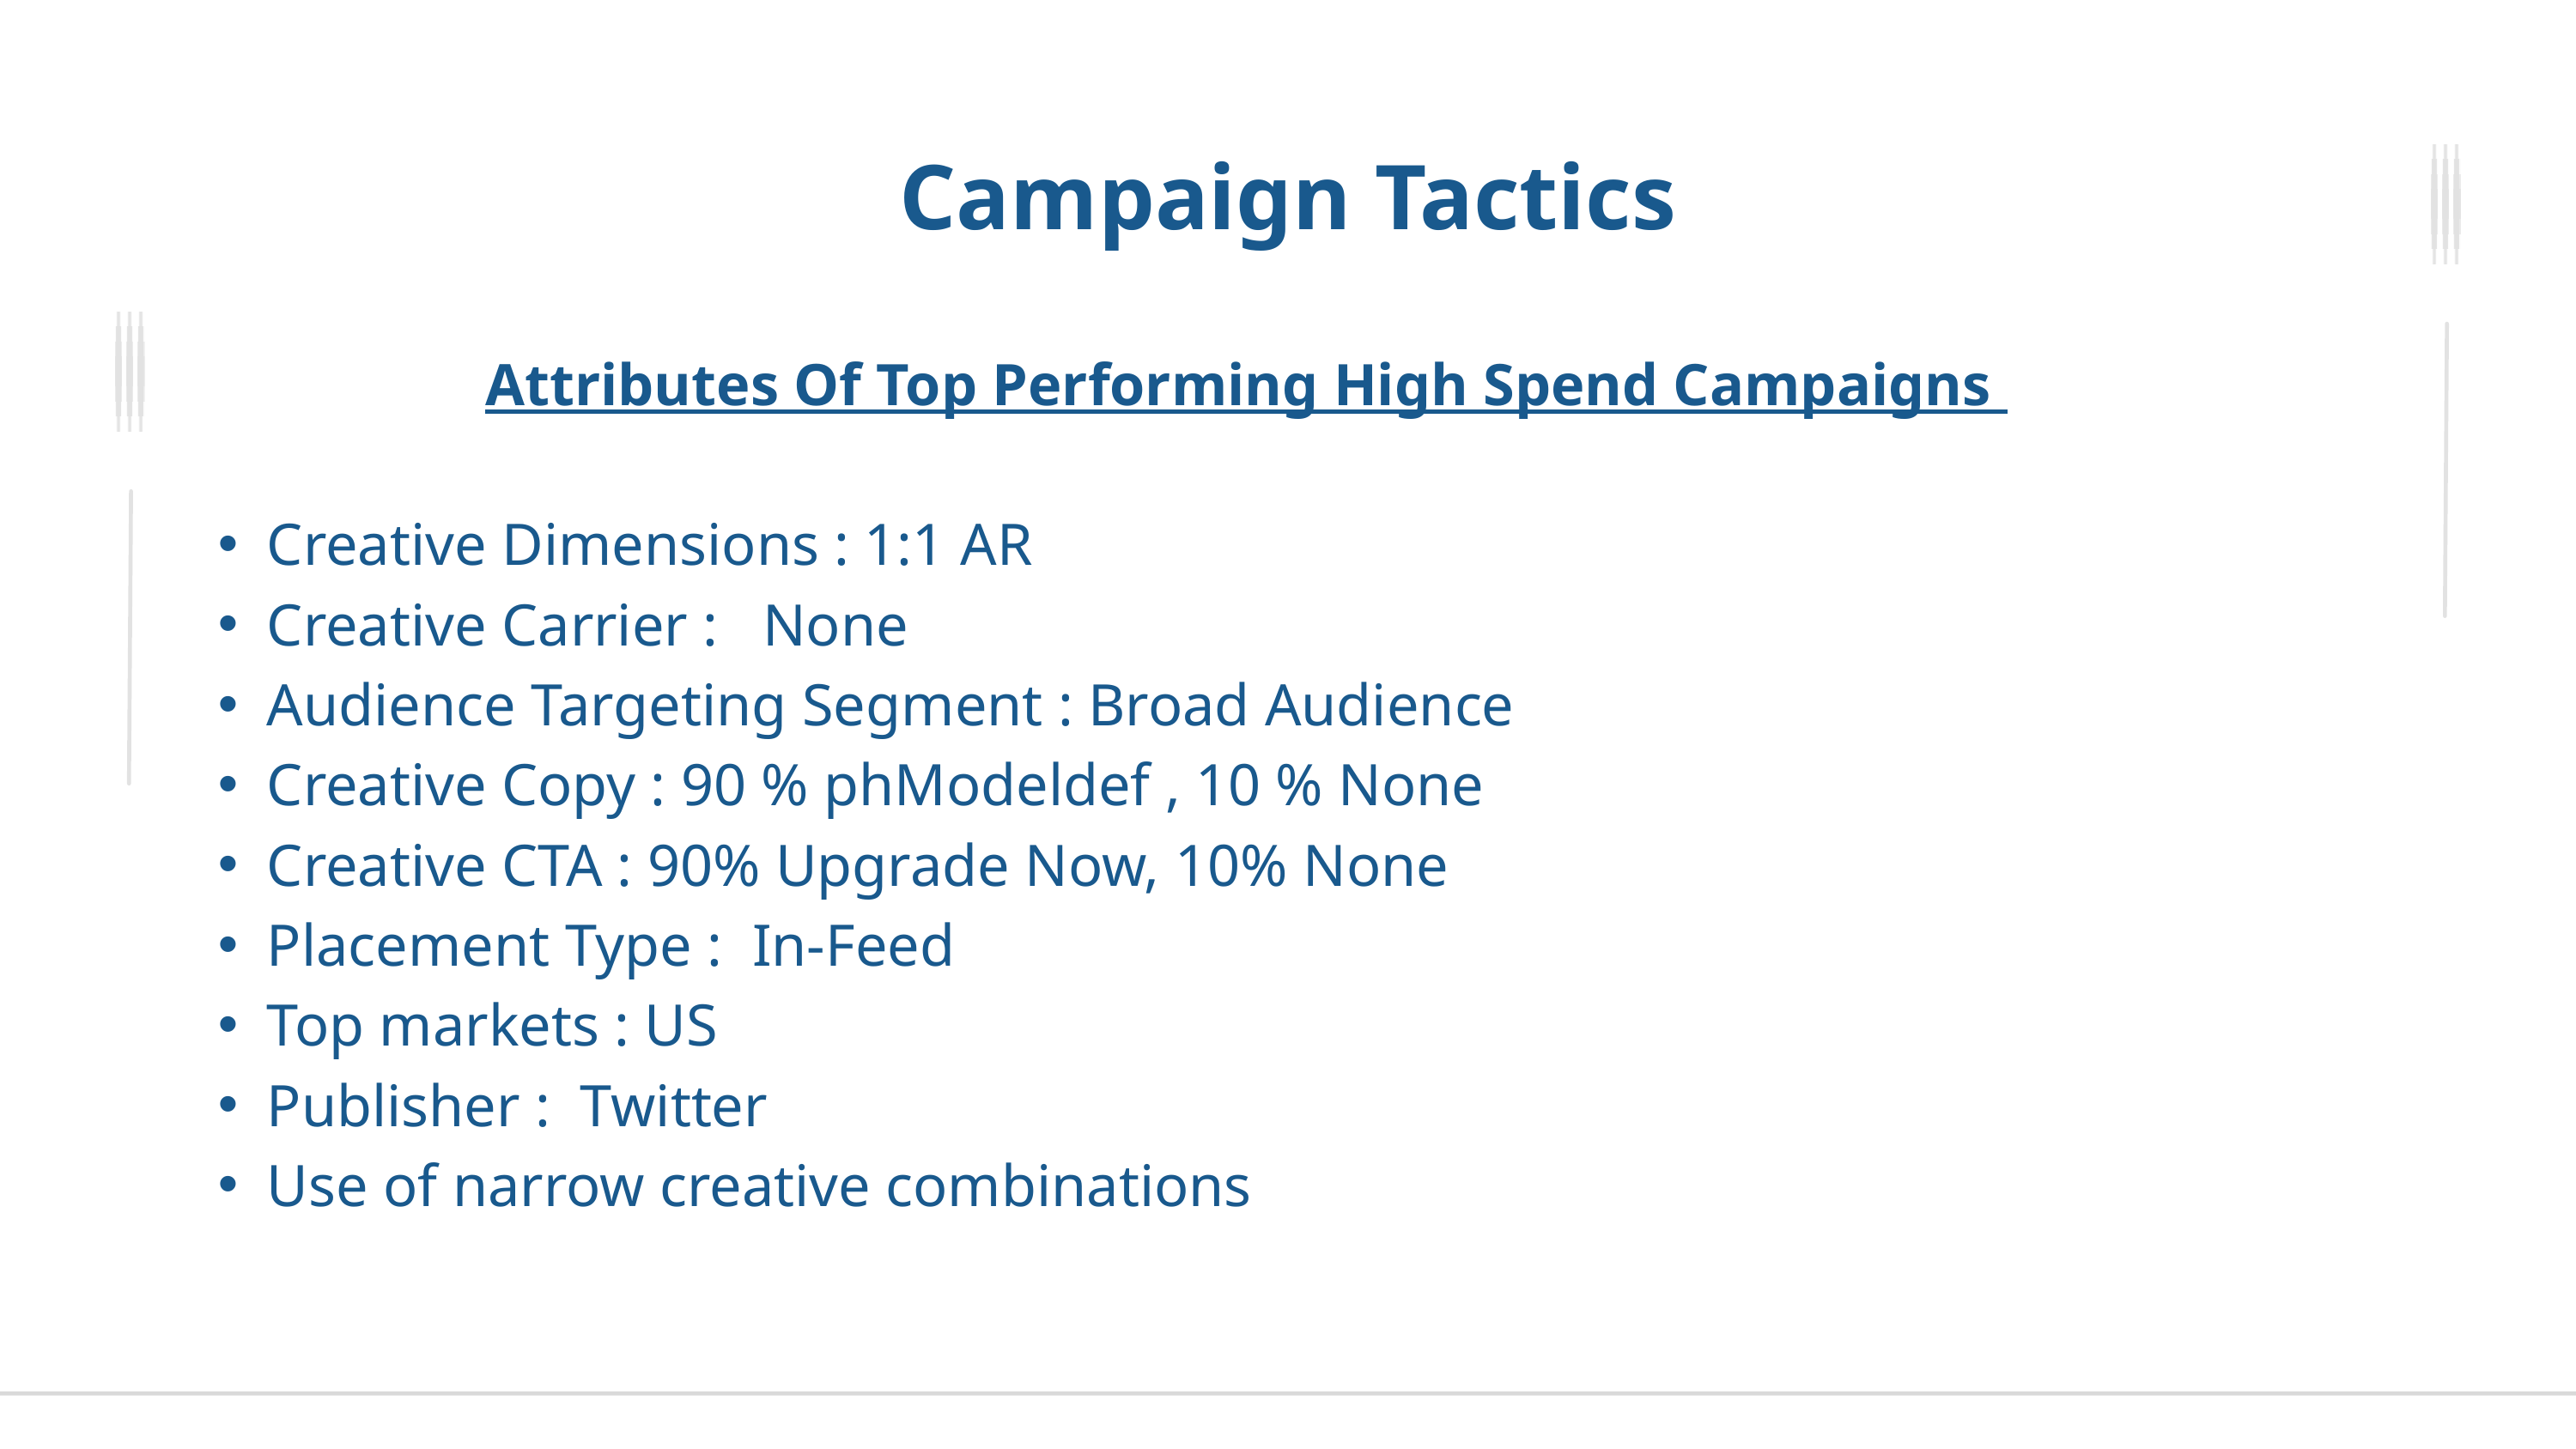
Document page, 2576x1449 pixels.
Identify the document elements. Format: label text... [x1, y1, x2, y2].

text_box [115, 312, 145, 432]
text_box [2431, 144, 2461, 264]
text_box Attributes Of Top Performing High Spend Campaigns Creative Dimensions : 1:1 AR Creative Carrier : None Audience Targeting Segment : Broad Audience Creative Copy : 90 % phModeldef , 10 % None Creative CTA : 90% Upgrade Now, 10% None Placement Type : In-Feed Top markets : US Publisher : Twitter Use of narrow creative combinations [169, 336, 2324, 1298]
text_box Campaign Tactics [383, 158, 2192, 248]
